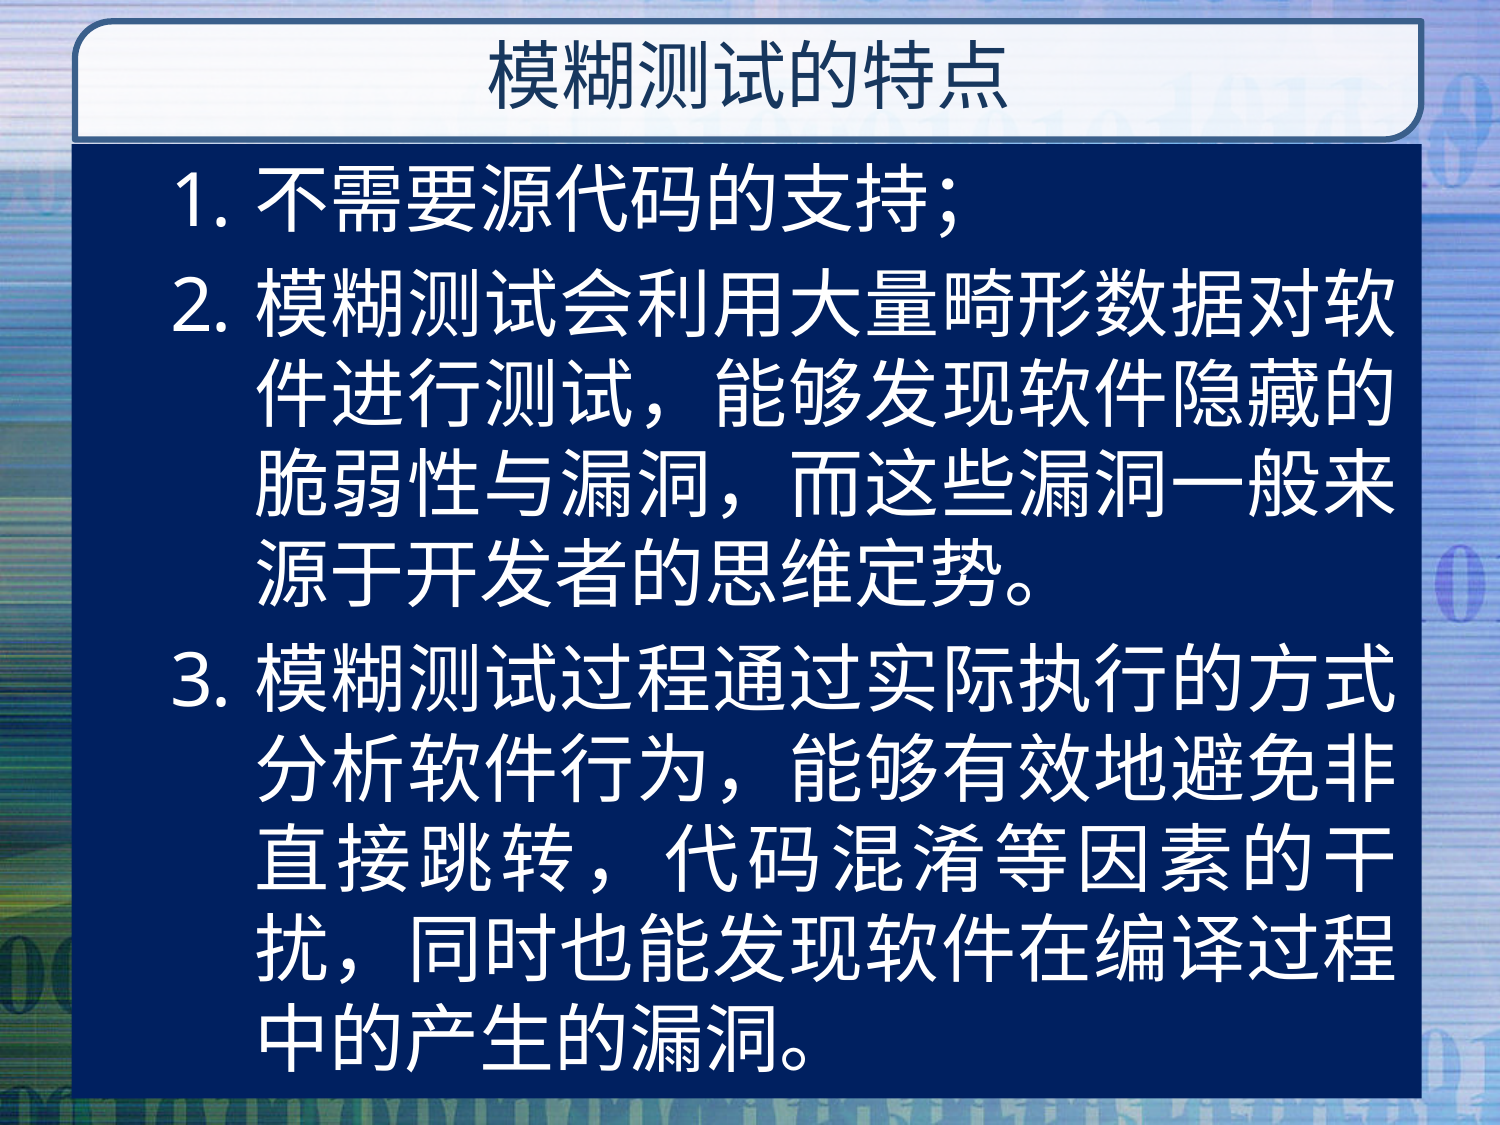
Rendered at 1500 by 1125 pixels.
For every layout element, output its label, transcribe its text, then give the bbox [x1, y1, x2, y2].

list 不需要源代码的支持； 模糊测试会利用大量畸形数据对软件进行测试，能够发现软件隐藏的脆弱性与漏洞，而这些漏洞一般来源于开发者的思维定势。 模糊测试过程通过实际执行的方式分析软件行为，能够有效地避免非直接跳转，代码混淆等因素的干扰，同时也能发现软件在编译过程中的产生的漏洞。 [71, 144, 1422, 1099]
title 模糊测试的特点 [76, 21, 1423, 135]
picture [0, 0, 1500, 1125]
